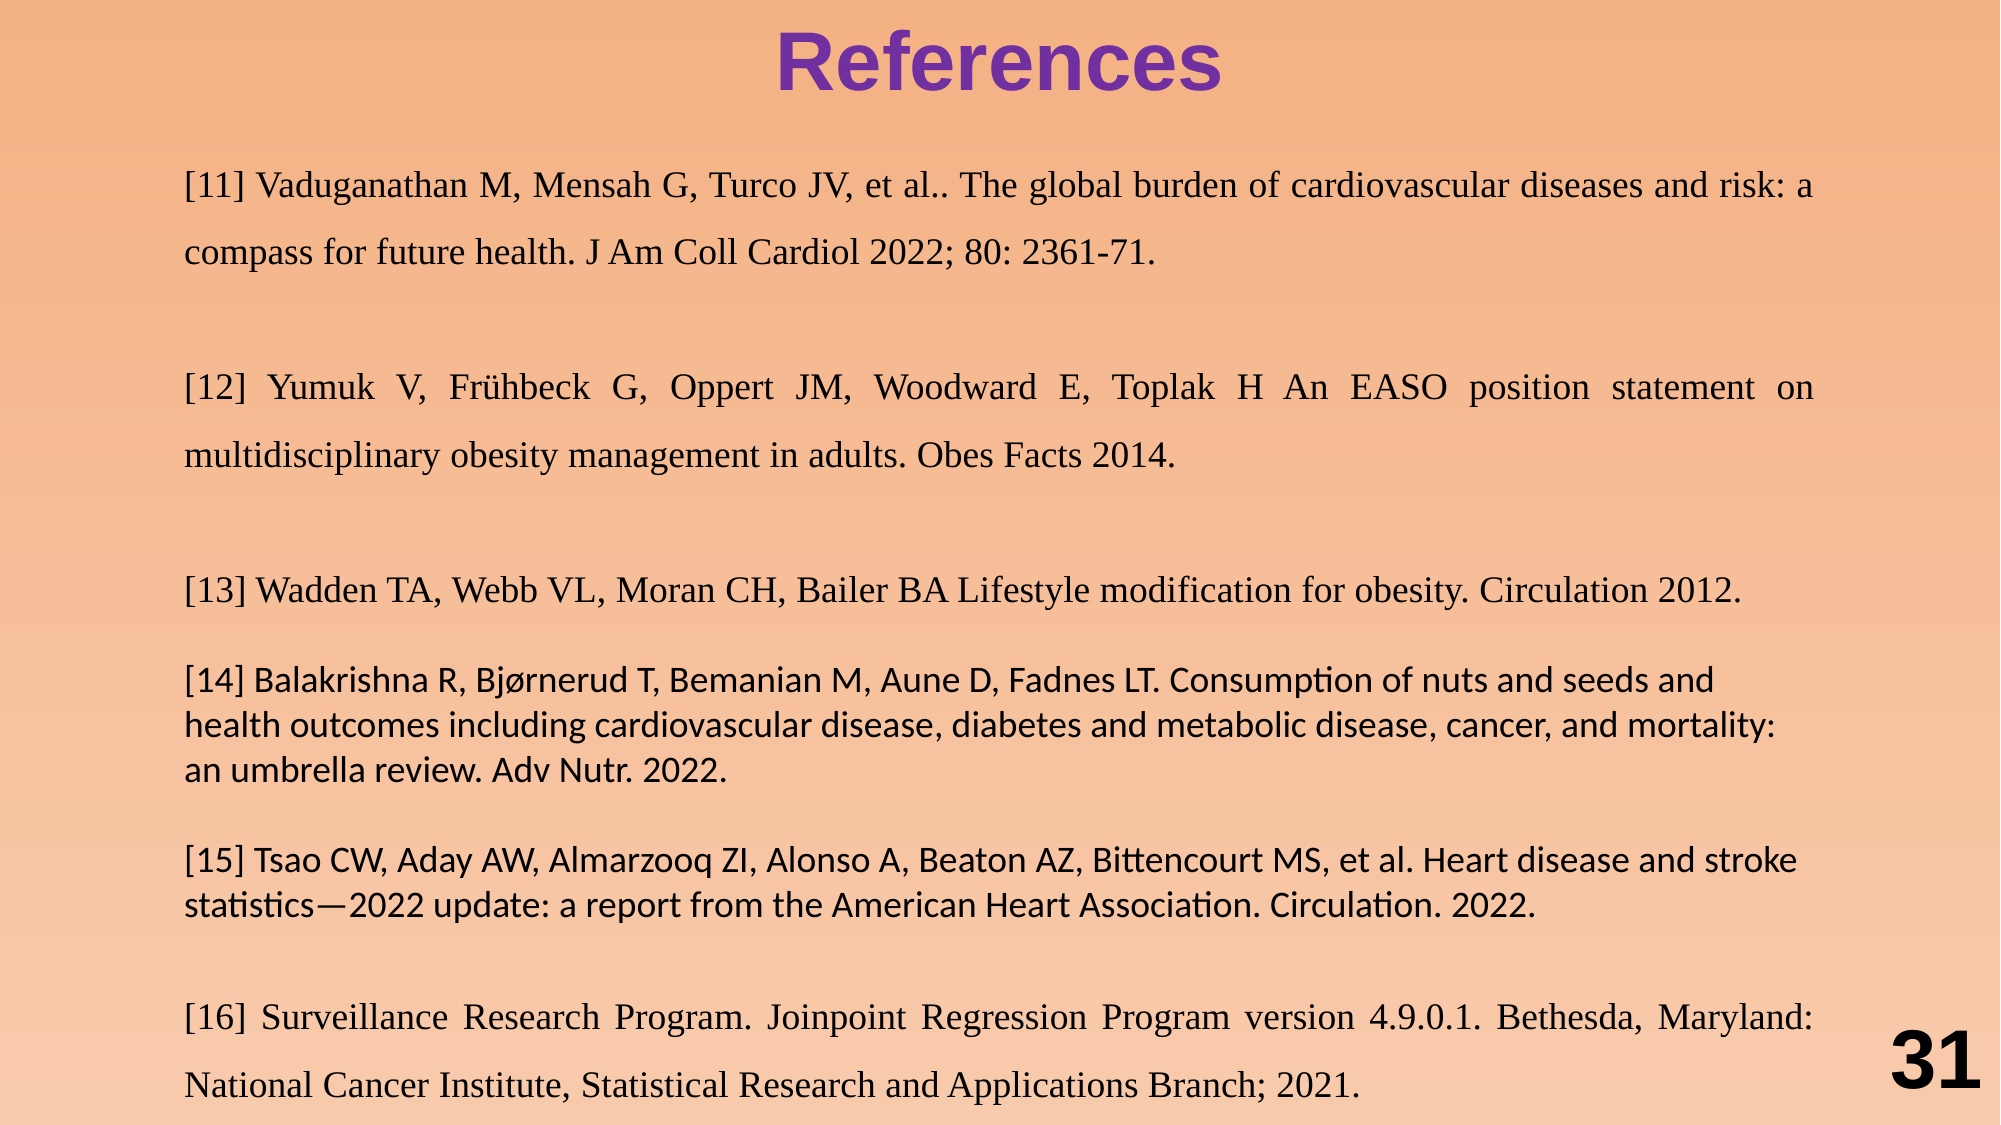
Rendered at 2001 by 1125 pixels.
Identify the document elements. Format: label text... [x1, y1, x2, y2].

text_box References [500, 0, 1500, 115]
text_box [11] Vaduganathan M, Mensah G, Turco JV, et al.. The global burden of cardiovascular diseases and risk: a compass for future health. J Am Coll Cardiol 2022; 80: 2361-71. [12] Yumuk V, Frühbeck G, Oppert JM, Woodward E, Toplak H An EASO position statement on multidisciplinary obesity management in adults. Obes Facts 2014. [13] Wadden TA, Webb VL, Moran CH, Bailer BA Lifestyle modification for obesity. Circulation 2012. [14] Balakrishna R, Bjørnerud T, Bemanian M, Aune D, Fadnes LT. Consumption of nuts and seeds and health outcomes including cardiovascular disease, diabetes and metabolic disease, cancer, and mortality: an umbrella review. Adv Nutr. 2022. [15] Tsao CW, Aday AW, Almarzooq ZI, Alonso A, Beaton AZ, Bittencourt MS, et al. Heart disease and stroke statistics—2022 update: a report from the American Heart Association. Circulation. 2022. [16] Surveillance Research Program. Joinpoint Regression Program version 4.9.0.1. Bethesda, Maryland: National Cancer Institute, Statistical Research and Applications Branch; 2021. [169, 129, 1831, 1113]
text_box 31 [1875, 997, 2000, 1113]
